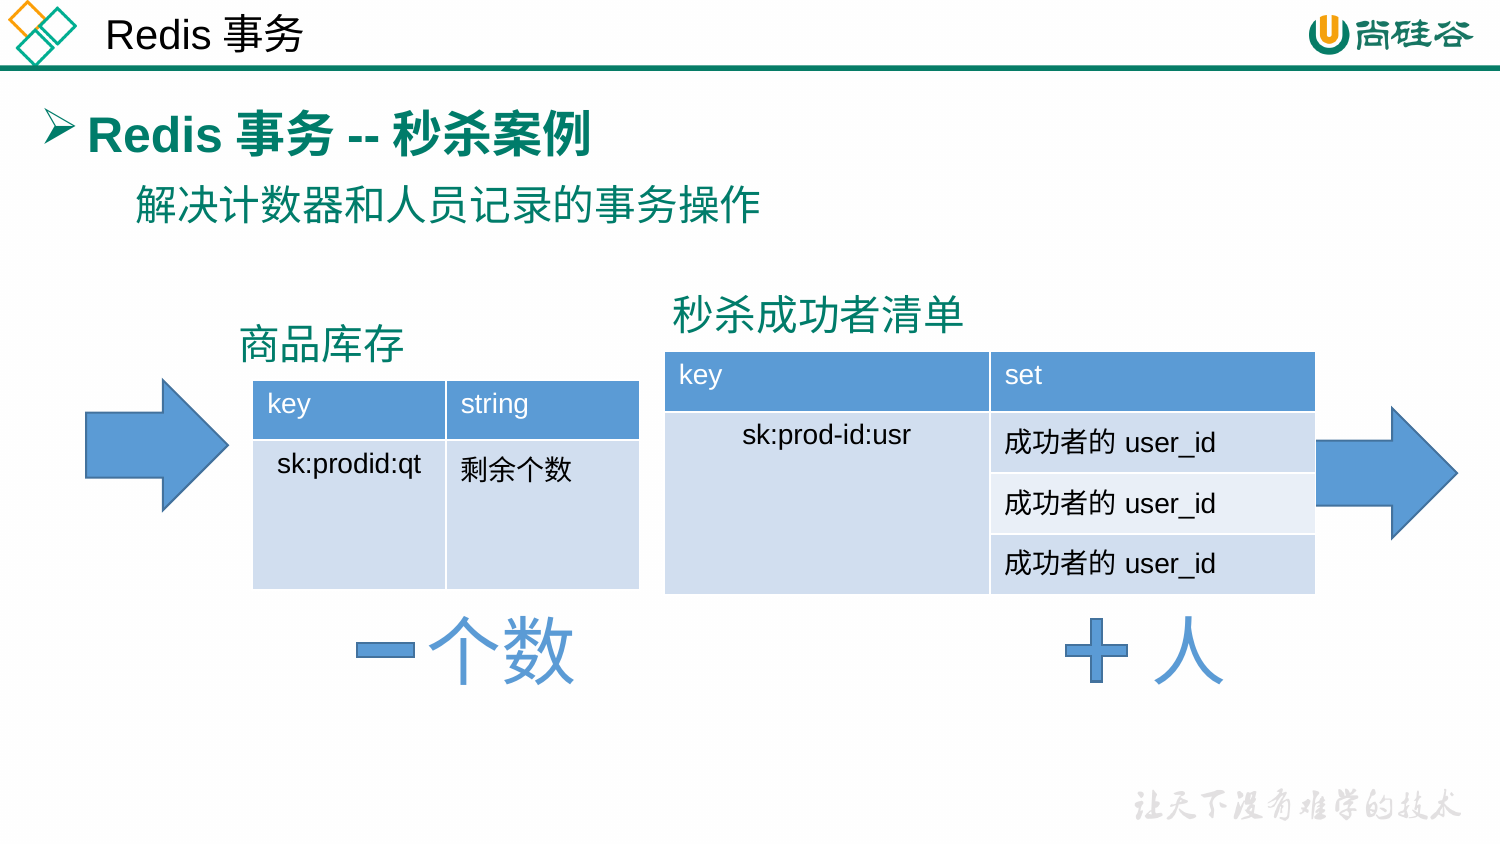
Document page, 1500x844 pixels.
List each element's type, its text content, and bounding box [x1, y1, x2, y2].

text_box 解决计数器和人员记录的事务操作 [101, 171, 852, 237]
table_header key [253, 381, 445, 439]
text_box 商品库存 [223, 310, 501, 376]
table_cell sk:prod-id:usr [665, 413, 989, 594]
text_box [356, 642, 410, 658]
text_box Redis事务 [90, 0, 321, 65]
text_box [85, 377, 230, 513]
text_box 秒杀成功者清单 [658, 281, 1032, 347]
table_header string [447, 381, 639, 439]
text_box Redis事务--秒杀案例 [25, 65, 608, 171]
text_box [1065, 618, 1128, 683]
picture [0, 0, 1500, 844]
table_cell 成功者的user_id [991, 535, 1315, 594]
table_header key [665, 352, 989, 411]
table_cell sk:prodid:qt [253, 441, 445, 589]
text_box 人 [1136, 597, 1242, 703]
text_box 个数 [410, 597, 592, 703]
table_cell 剩余个数 [447, 441, 639, 589]
table_cell 成功者的user_id [991, 474, 1315, 533]
text_box [1316, 405, 1459, 541]
table_header set [991, 352, 1315, 411]
table_cell 成功者的user_id [991, 413, 1315, 472]
